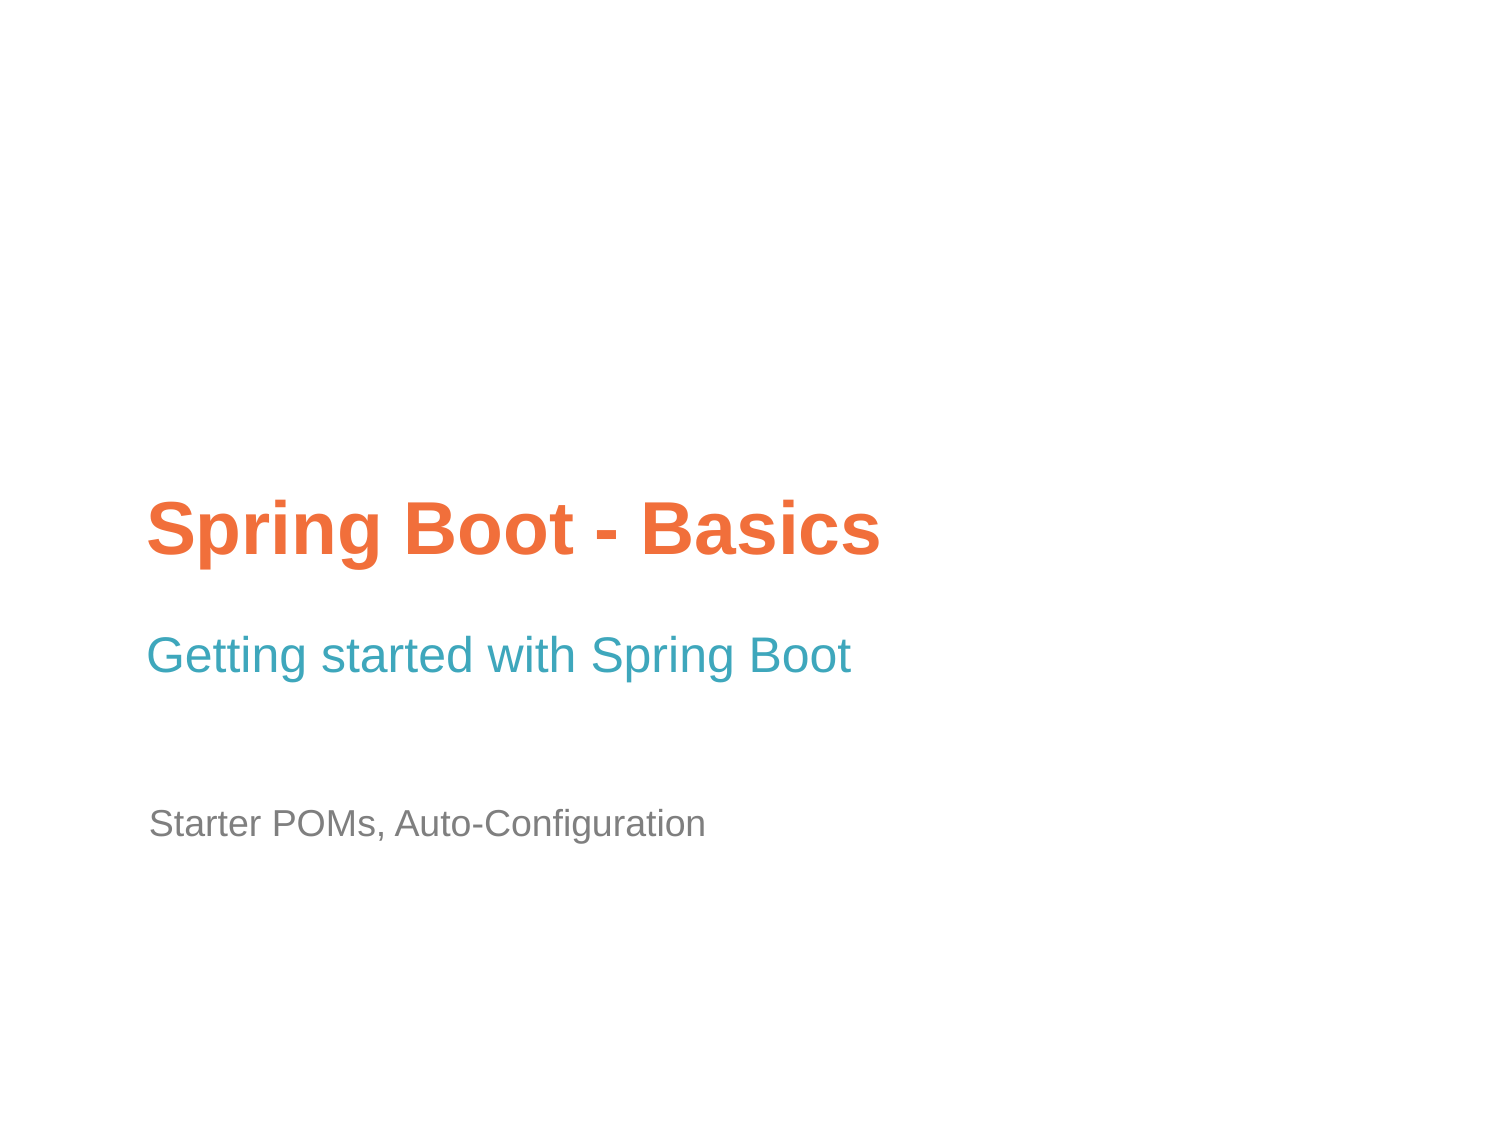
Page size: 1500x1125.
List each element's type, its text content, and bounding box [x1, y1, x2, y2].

list Starter POMs, Auto-Configuration [148, 798, 974, 1125]
title Spring Boot - Basics [146, 382, 990, 571]
text_box Getting started with Spring Boot [146, 622, 1139, 683]
